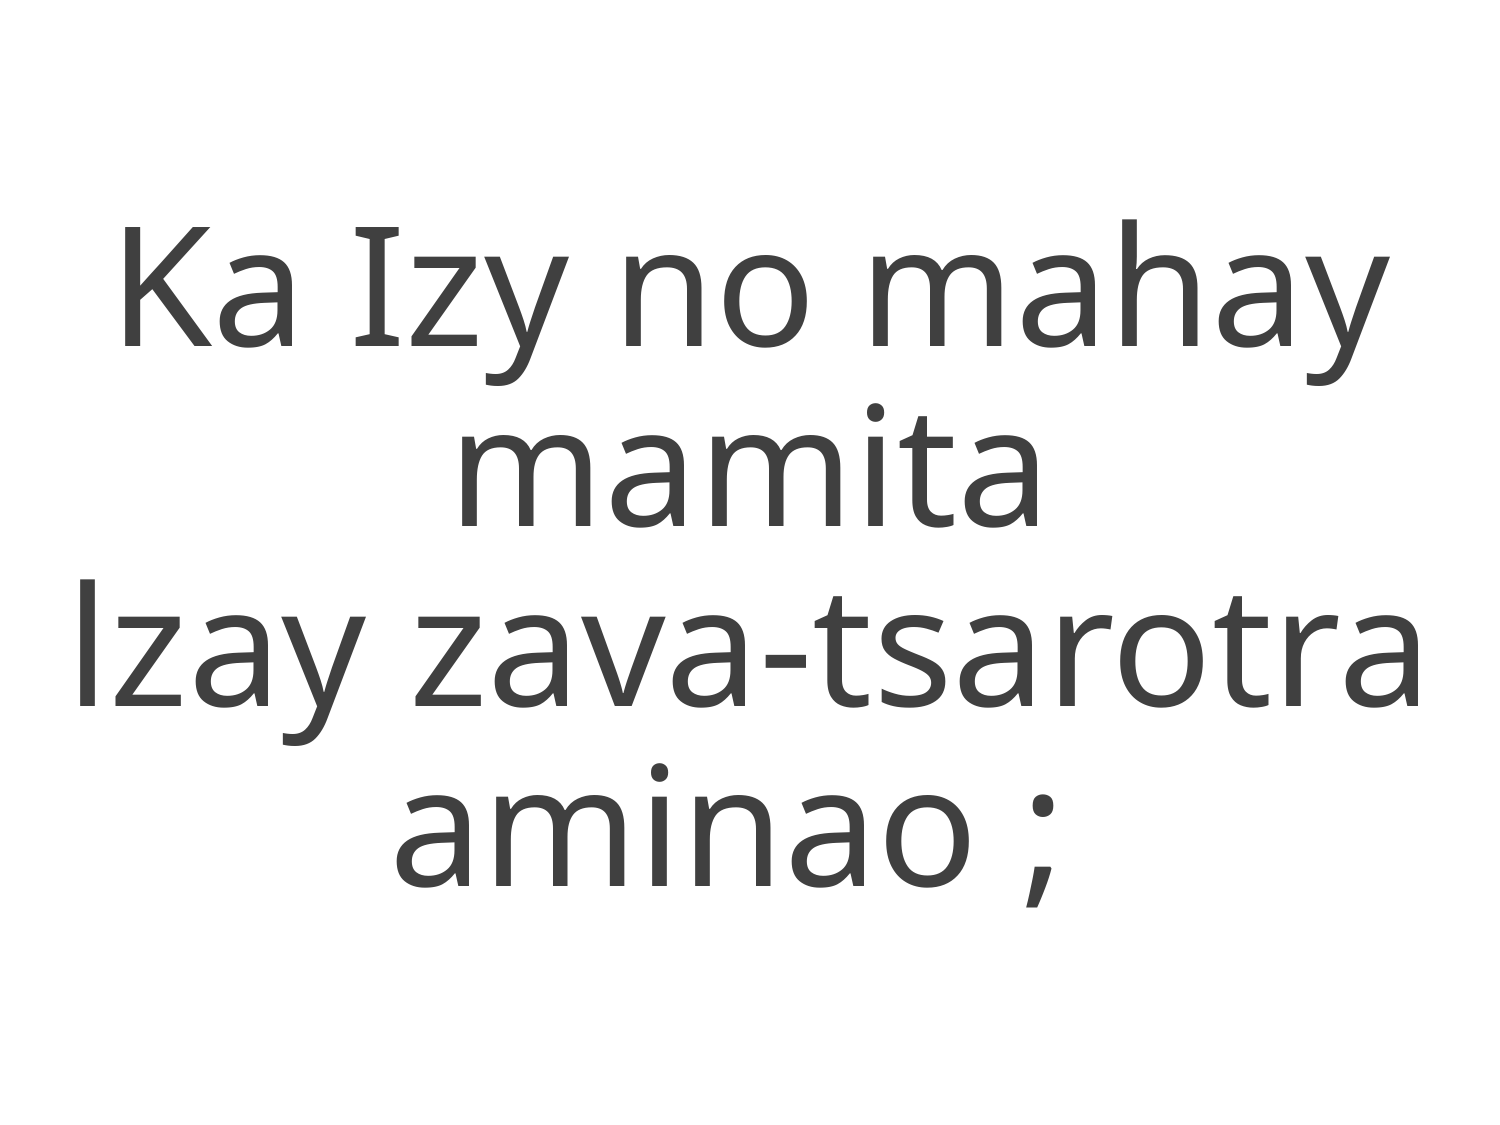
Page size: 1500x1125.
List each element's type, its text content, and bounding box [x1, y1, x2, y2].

title Ka Izy no mahay mamita lzay zava-tsarotra aminao ; [0, 453, 1500, 672]
